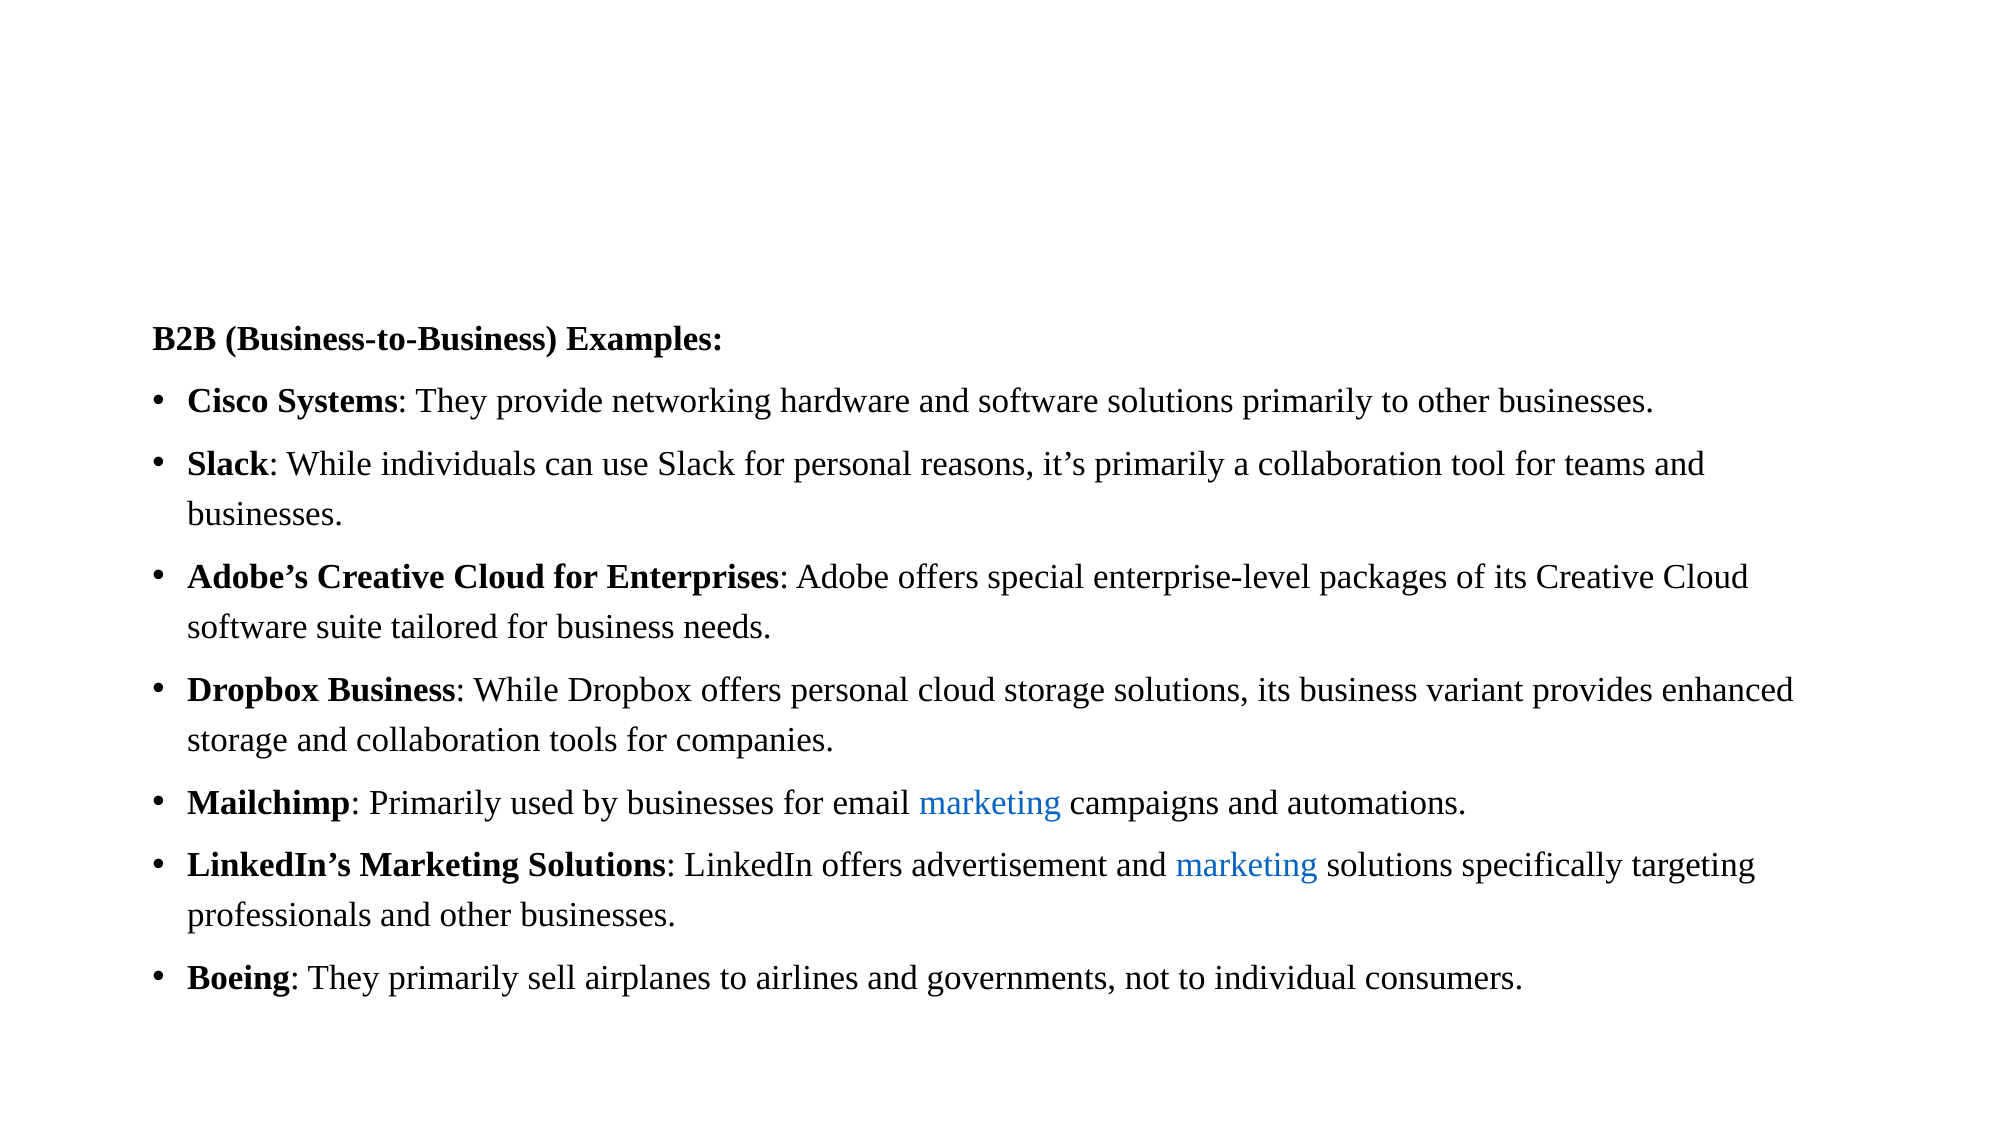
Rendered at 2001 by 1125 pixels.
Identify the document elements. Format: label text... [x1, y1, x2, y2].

list B2B (Business-to-Business) Examples: Cisco Systems: They provide networking hardware and software solutions primarily to other businesses. Slack: While individuals can use Slack for personal reasons, it’s primarily a collaboration tool for teams and businesses. Adobe’s Creative Cloud for Enterprises: Adobe offers special enterprise-level packages of its Creative Cloud software suite tailored for business needs. Dropbox Business: While Dropbox offers personal cloud storage solutions, its business variant provides enhanced storage and collaboration tools for companies. Mailchimp: Primarily used by businesses for email marketing campaigns and automations. LinkedIn’s Marketing Solutions: LinkedIn offers advertisement and marketing solutions specifically targeting professionals and other businesses. Boeing: They primarily sell airplanes to airlines and governments, not to individual consumers. [137, 299, 1863, 1014]
